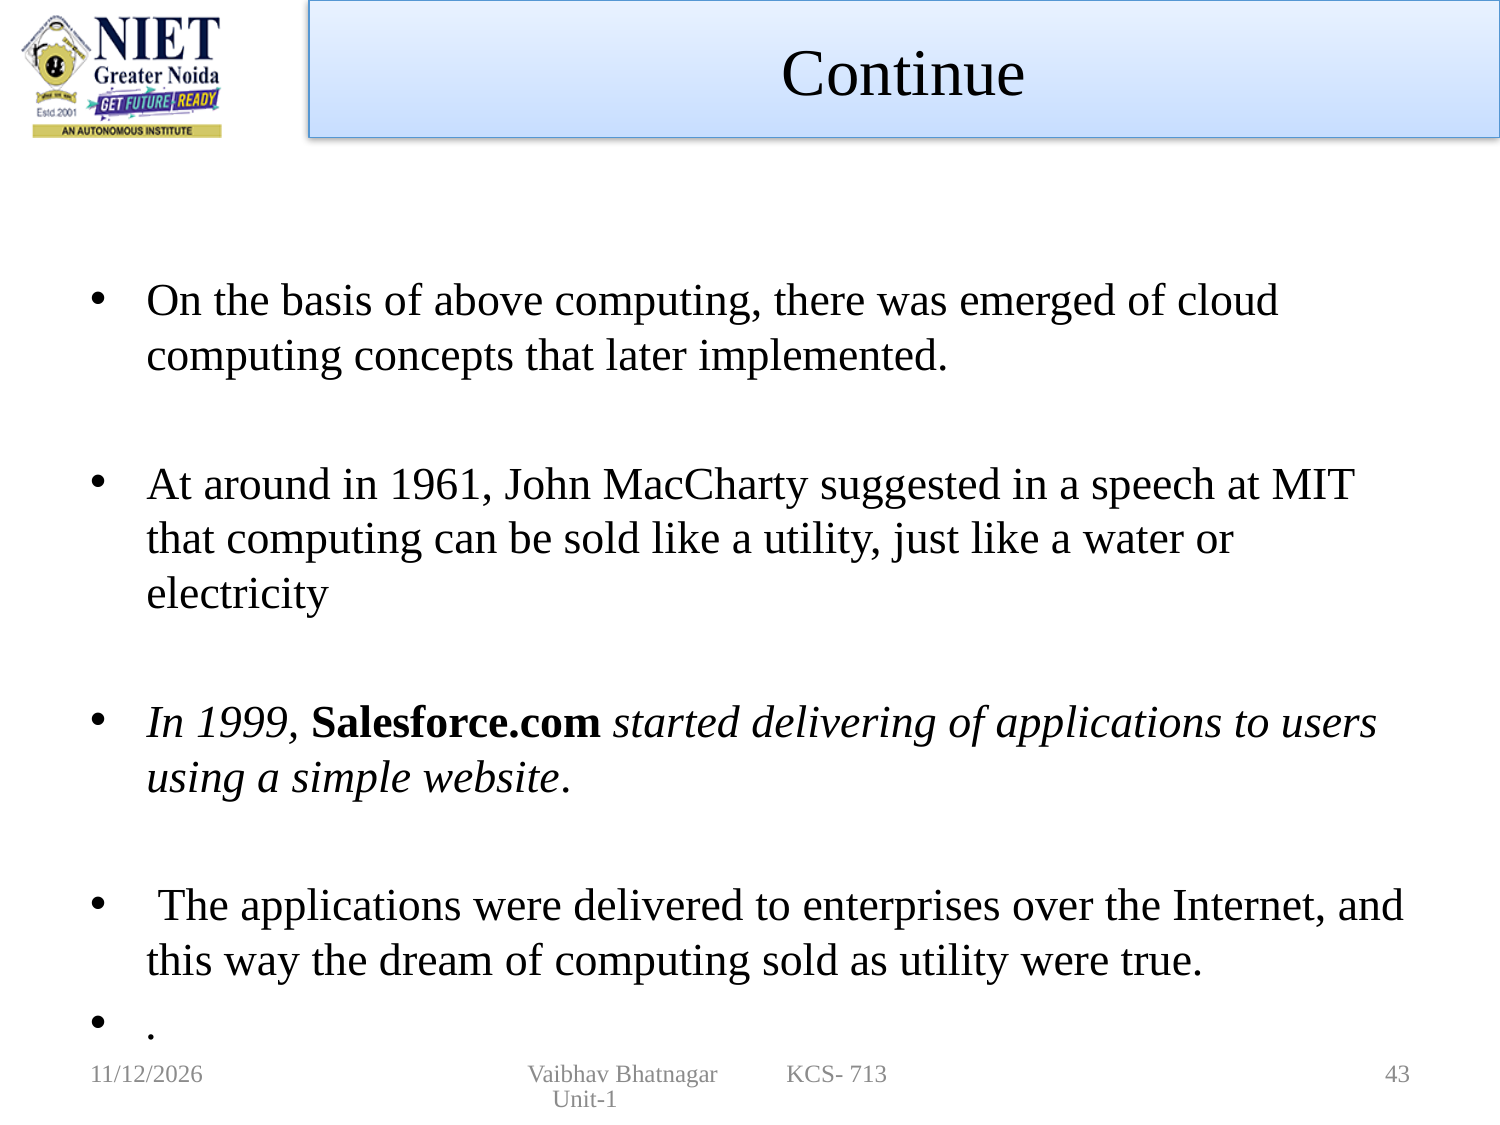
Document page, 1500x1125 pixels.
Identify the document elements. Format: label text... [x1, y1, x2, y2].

title Continue [308, 0, 1500, 138]
slide_number 43 [1074, 1042, 1425, 1103]
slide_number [75, 1042, 425, 1103]
list On the basis of above computing, there was emerged of cloud computing concepts that later implemented. At around in 1961, John MacCharty suggested in a speech at MIT that computing can be sold like a utility, just like a water or electricity In 1999, Salesforce.com started delivering of applications to users using a simple website. The applications were delivered to enterprises over the Internet, and this way the dream of computing sold as utility were true. . [75, 262, 1425, 1005]
footer Vaibhav Bhatnagar KCS- 713 Unit-1 [512, 1042, 988, 1103]
picture [21, 14, 222, 138]
